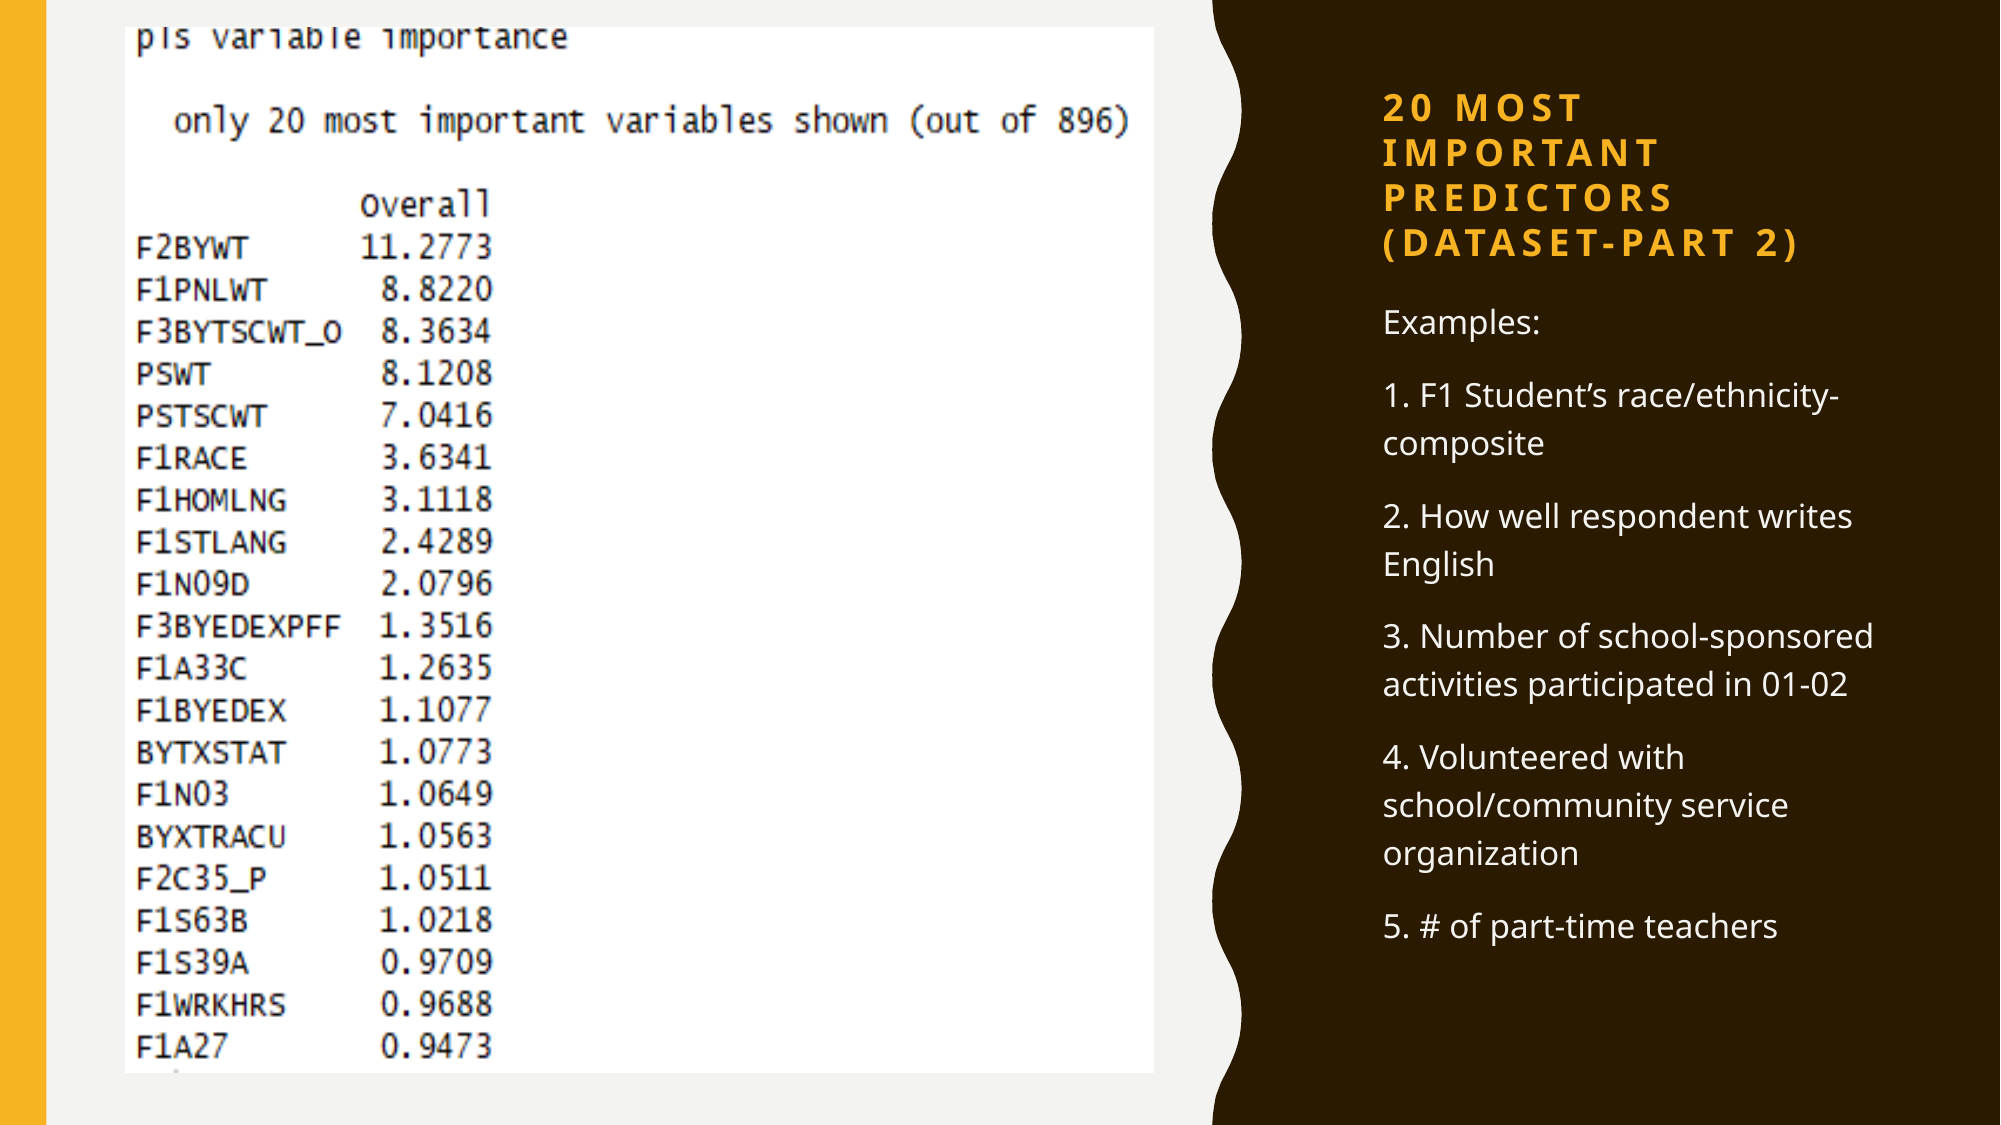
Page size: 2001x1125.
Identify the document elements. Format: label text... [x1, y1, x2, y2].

title 20 most important predictors (dataset-part 2) [1367, 75, 1875, 272]
list Examples: 1. F1 Student’s race/ethnicity-composite 2. How well respondent writes English 3. Number of school-sponsored activities participated in 01-02 4. Volunteered with school/community service organization 5. # of part-time teachers [1367, 285, 1904, 1034]
picture [124, 27, 1154, 1074]
